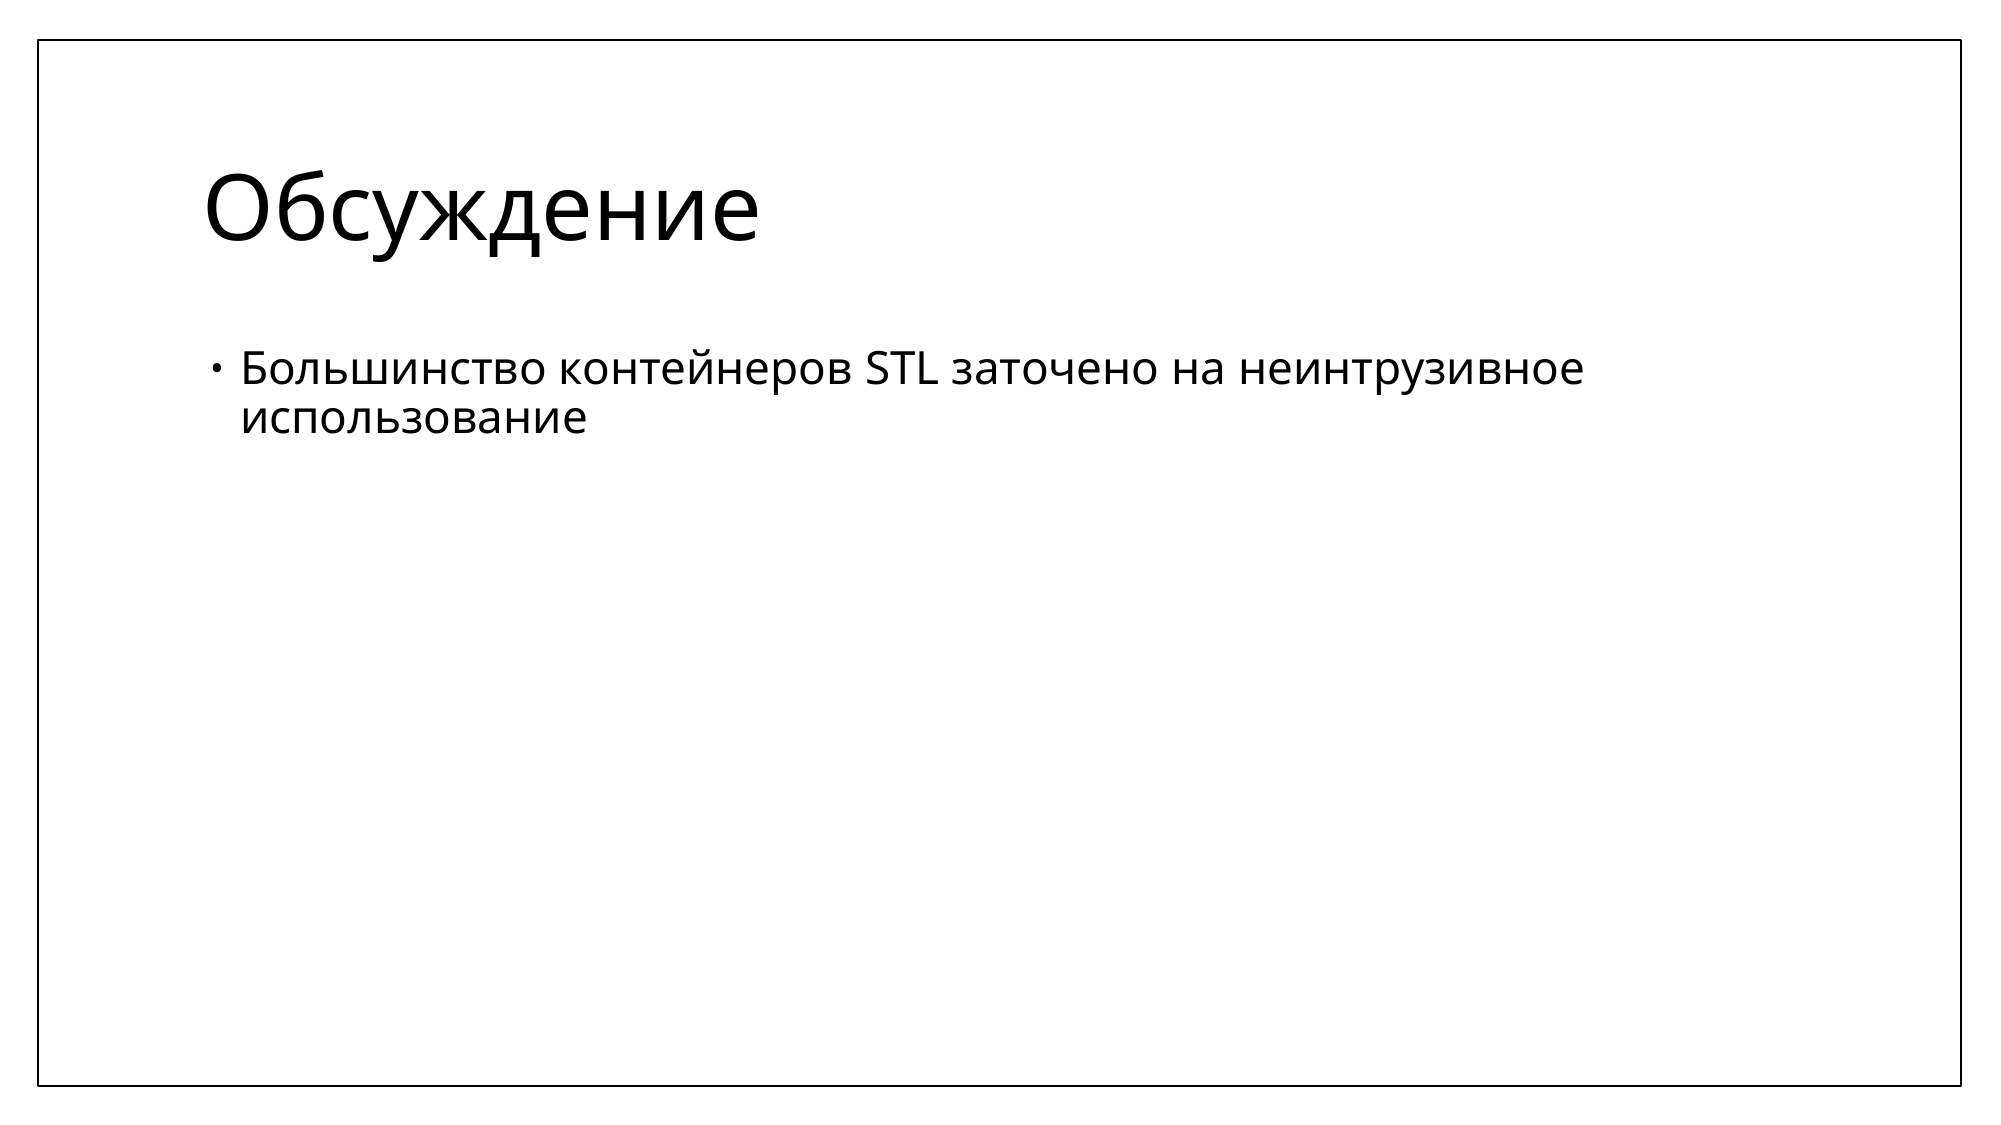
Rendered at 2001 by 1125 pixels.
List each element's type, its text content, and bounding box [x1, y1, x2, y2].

title Обсуждение [187, 99, 1808, 323]
list Большинство контейнеров STL заточено на неинтрузивное использование [187, 337, 1808, 1000]
